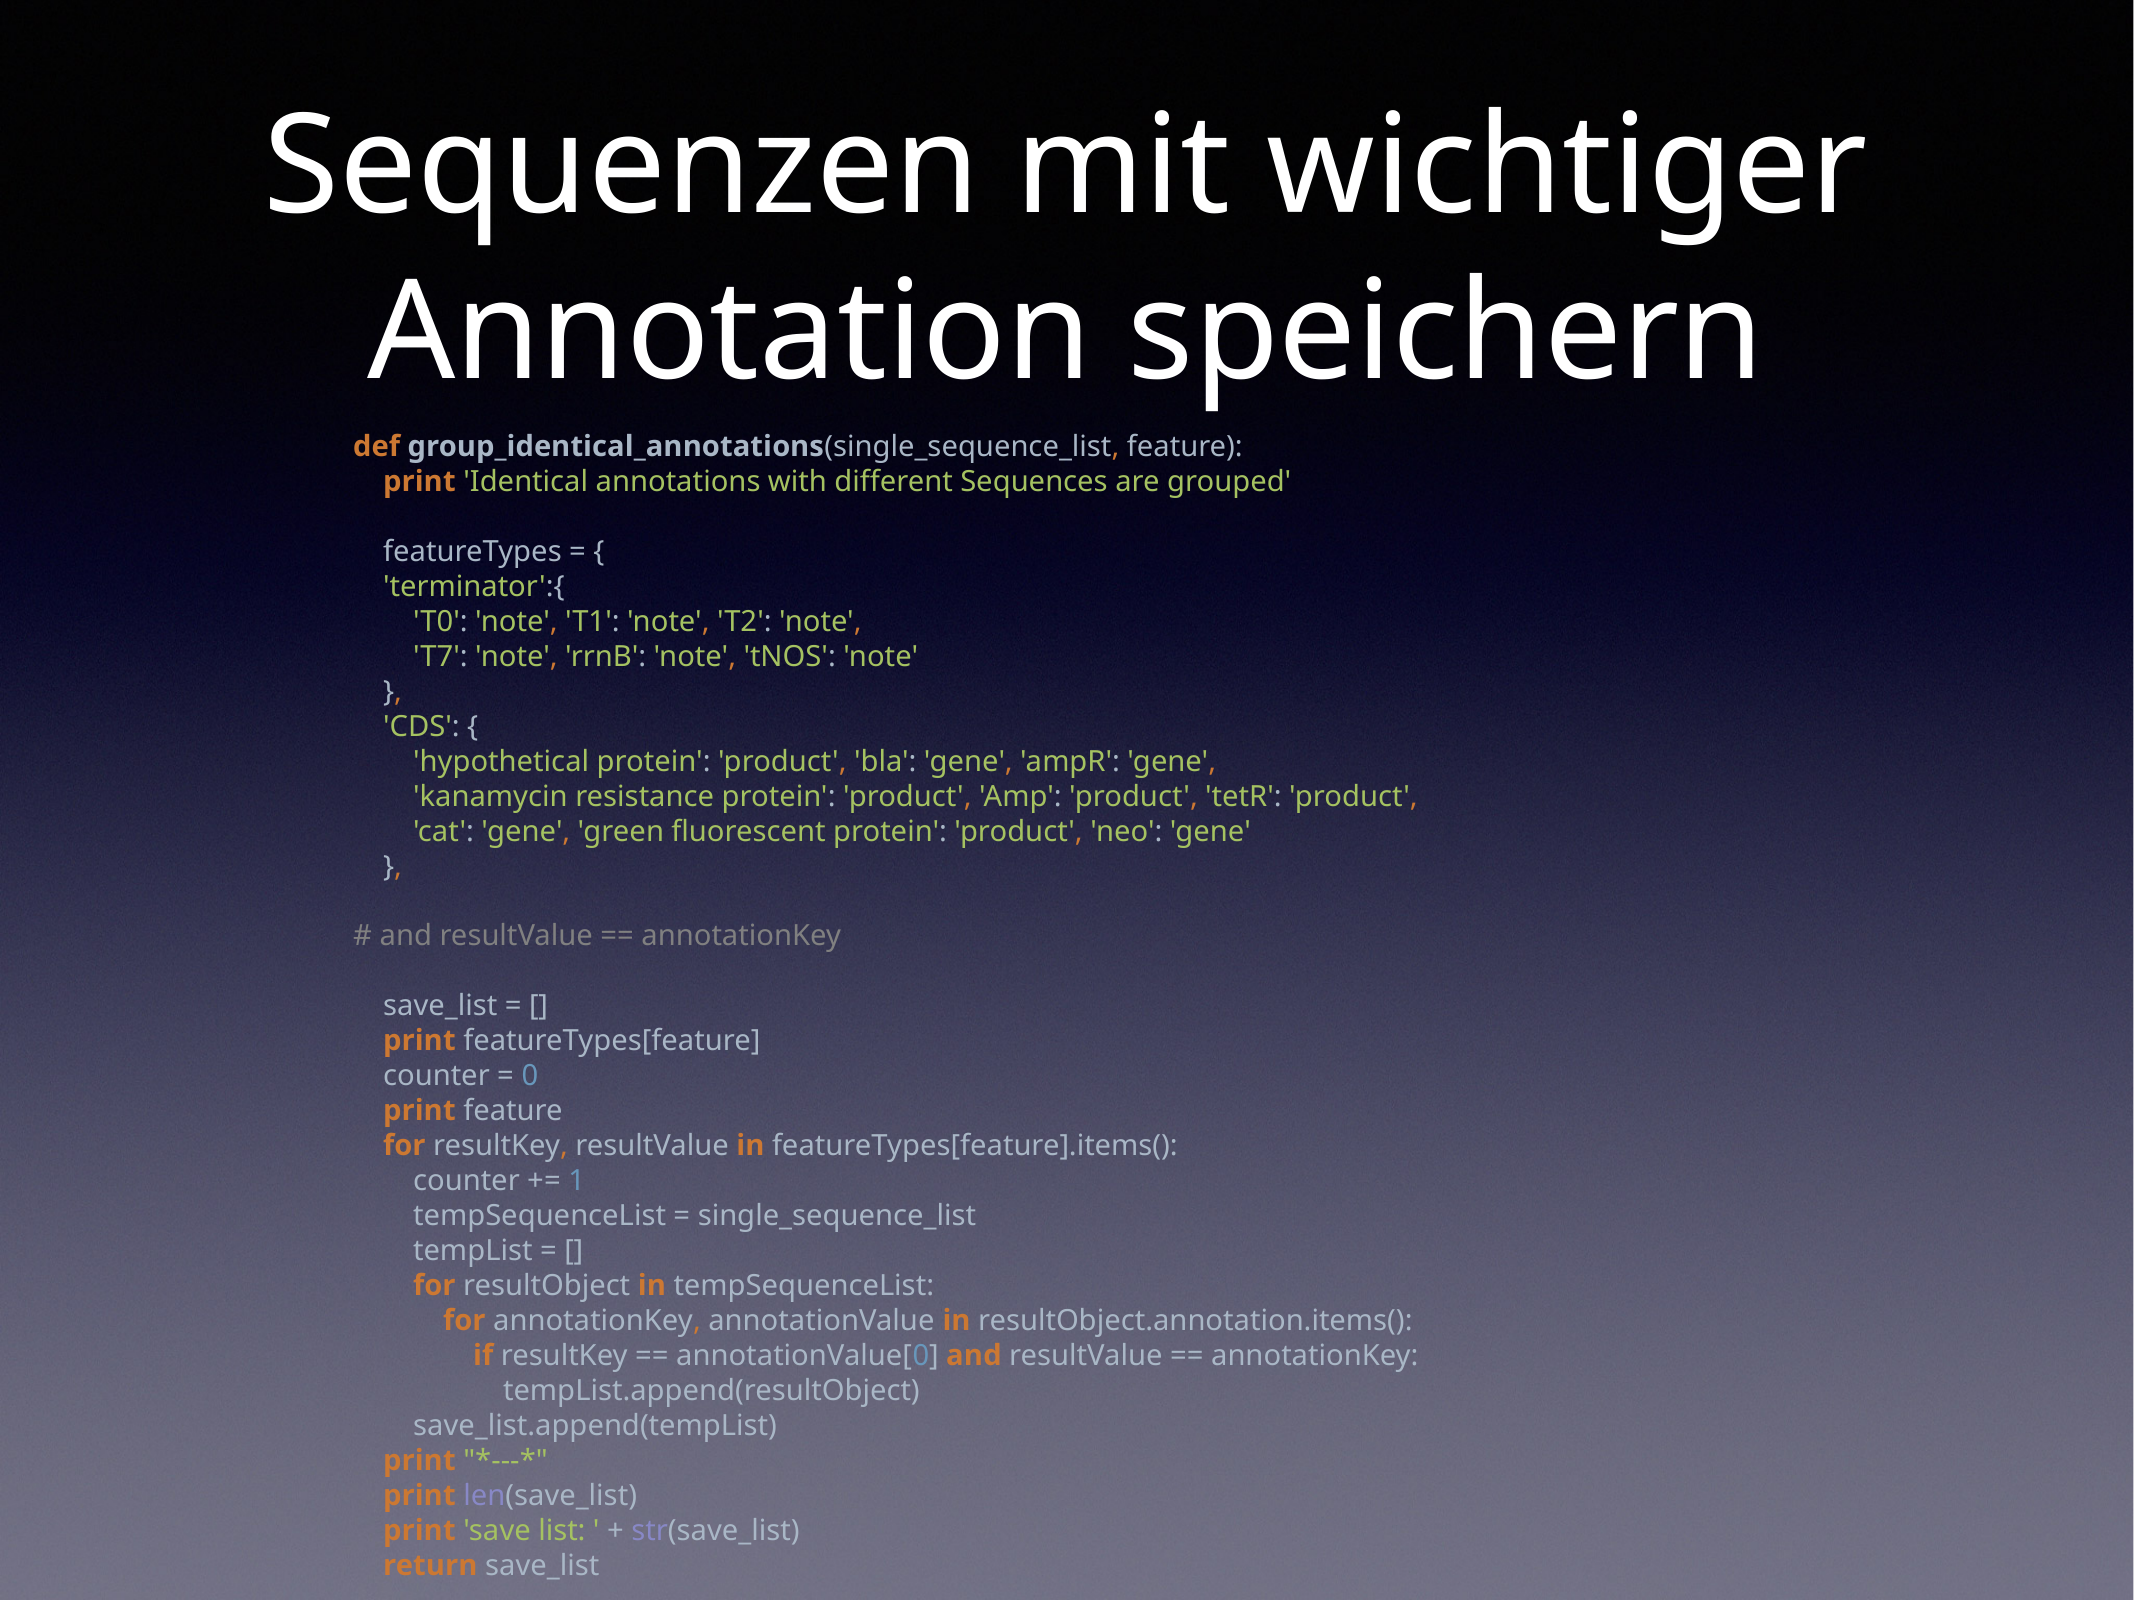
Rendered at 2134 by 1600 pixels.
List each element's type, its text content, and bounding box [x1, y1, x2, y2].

picture [0, 0, 2134, 1600]
title Sequenzen mit wichtiger Annotation speichern [155, 66, 1978, 416]
text_box def group_identical_annotations(single_sequence_list, feature): print 'Identical annotations with different Sequences are grouped' featureTypes = { 'terminator':{ 'T0': 'note', 'T1': 'note', 'T2': 'note', 'T7': 'note', 'rrnB': 'note', 'tNOS': 'note' }, 'CDS': { 'hypothetical protein': 'product', 'bla': 'gene', 'ampR': 'gene', 'kanamycin resistance protein': 'product', 'Amp': 'product', 'tetR': 'product', 'cat': 'gene', 'green fluorescent protein': 'product', 'neo': 'gene' }, # and resultValue == annotationKey save_list = [] print featureTypes[feature] counter = 0 print feature for resultKey, resultValue in featureTypes[feature].items(): counter += 1 tempSequenceList = single_sequence_list tempList = [] for resultObject in tempSequenceList: for annotationKey, annotationValue in resultObject.annotation.items(): if resultKey == annotationValue[0] and resultValue == annotationKey: tempList.append(resultObject) save_list.append(tempList) print "*---*" print len(save_list) print 'save list: ' + str(save_list) return save_list [344, 418, 1428, 1590]
